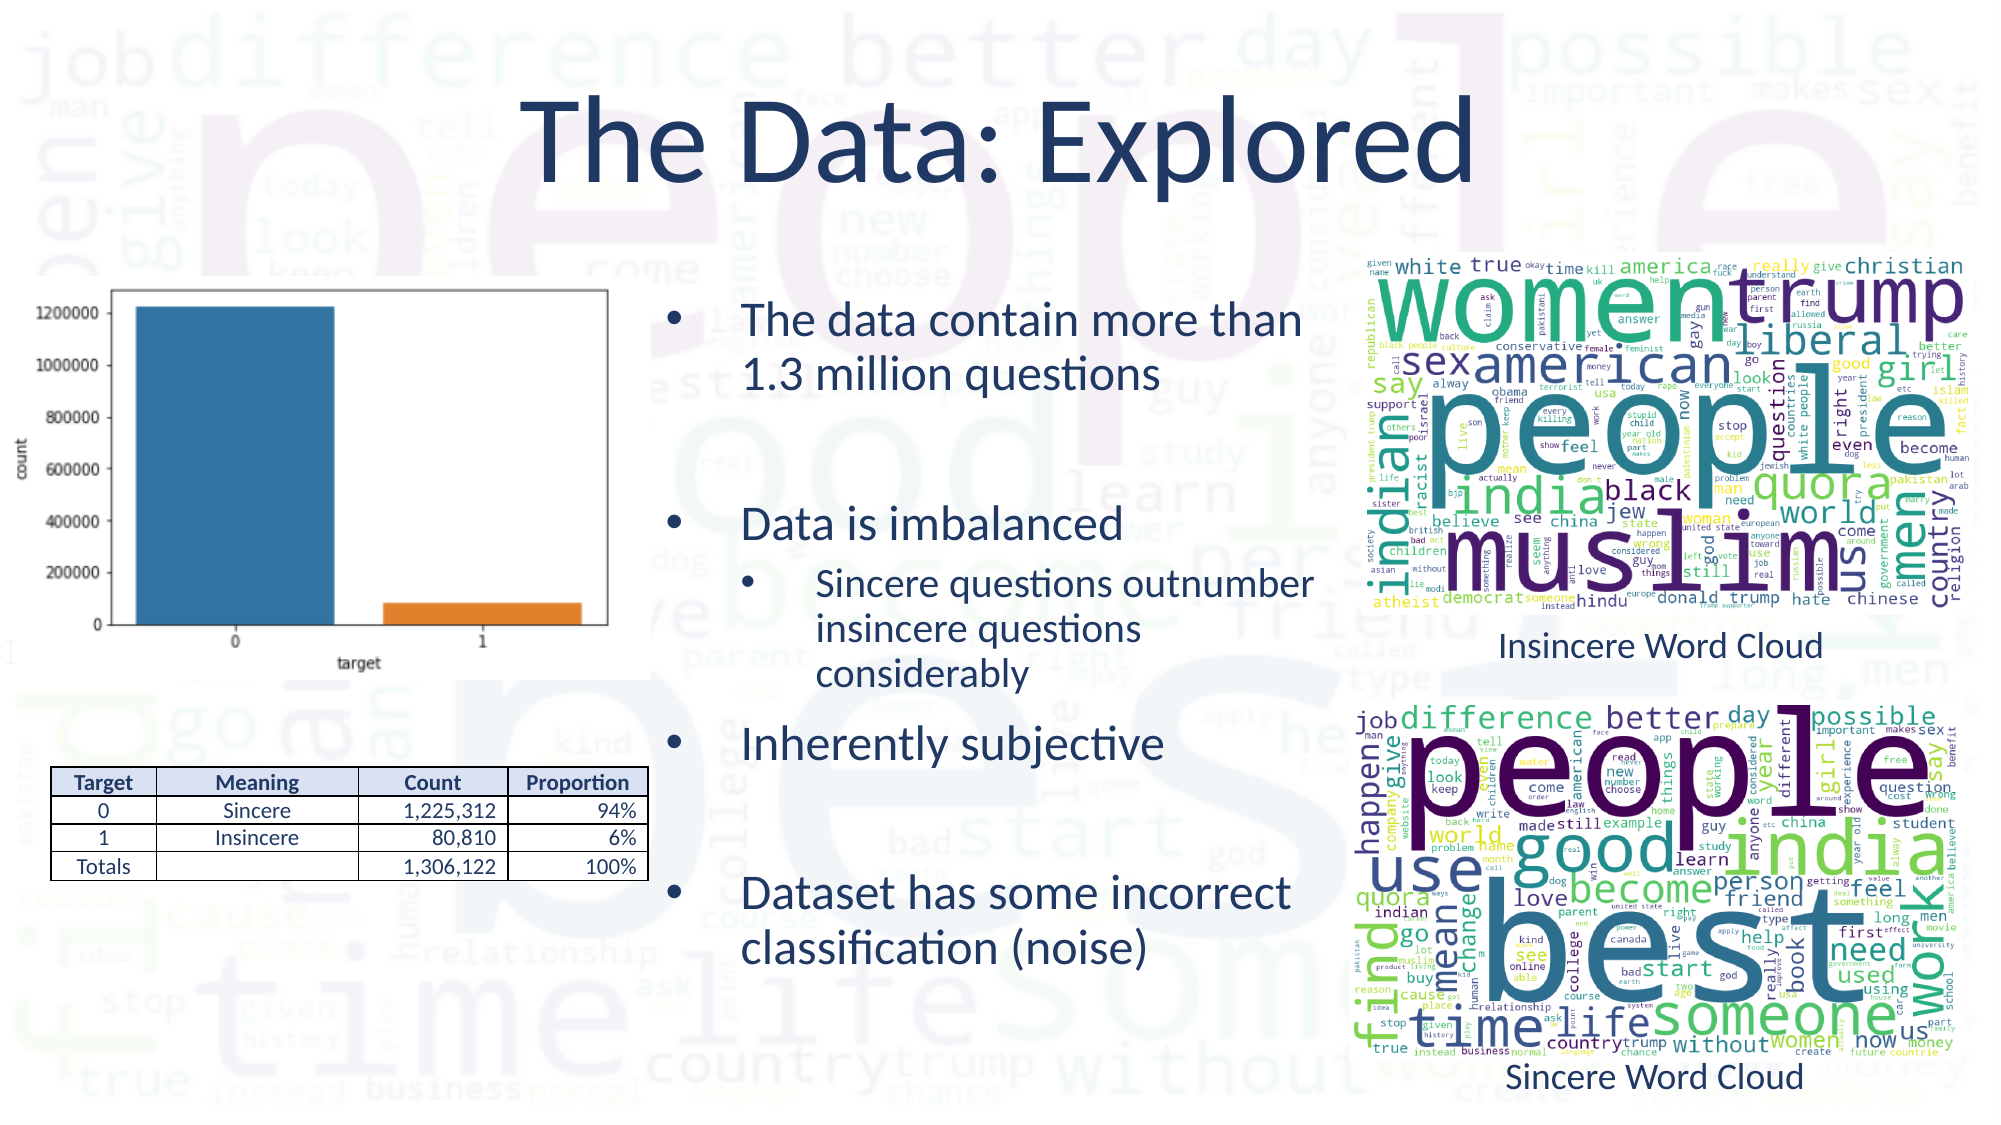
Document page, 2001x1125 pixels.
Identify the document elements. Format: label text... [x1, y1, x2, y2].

table_header Count [359, 768, 507, 795]
table_cell Totals [52, 852, 156, 880]
table_header Meaning [157, 768, 358, 795]
table_header Target [52, 768, 156, 795]
table_header Proportion [509, 768, 647, 795]
table_cell 94% [509, 797, 647, 823]
table_cell 6% [509, 825, 647, 851]
title The Data: Explored [0, 52, 2000, 217]
table_cell 80,810 [359, 825, 507, 851]
subtitle The data contain more than 1.3 million questions Data is imbalanced Sincere questions outnumber insincere questions considerably Inherently subjective Dataset has some incorrect classification (noise) [650, 285, 1352, 1114]
table_cell Insincere [157, 825, 358, 851]
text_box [1349, 252, 1974, 657]
table_cell 0 [52, 797, 156, 823]
table_cell 1,306,122 [359, 852, 507, 880]
picture [3, 276, 651, 680]
table_cell Sincere [157, 797, 358, 823]
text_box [1349, 700, 1962, 1088]
table_cell 1,225,312 [359, 797, 507, 823]
table_cell 1 [52, 825, 156, 851]
table_cell 100% [509, 852, 647, 880]
table_cell [157, 852, 358, 880]
